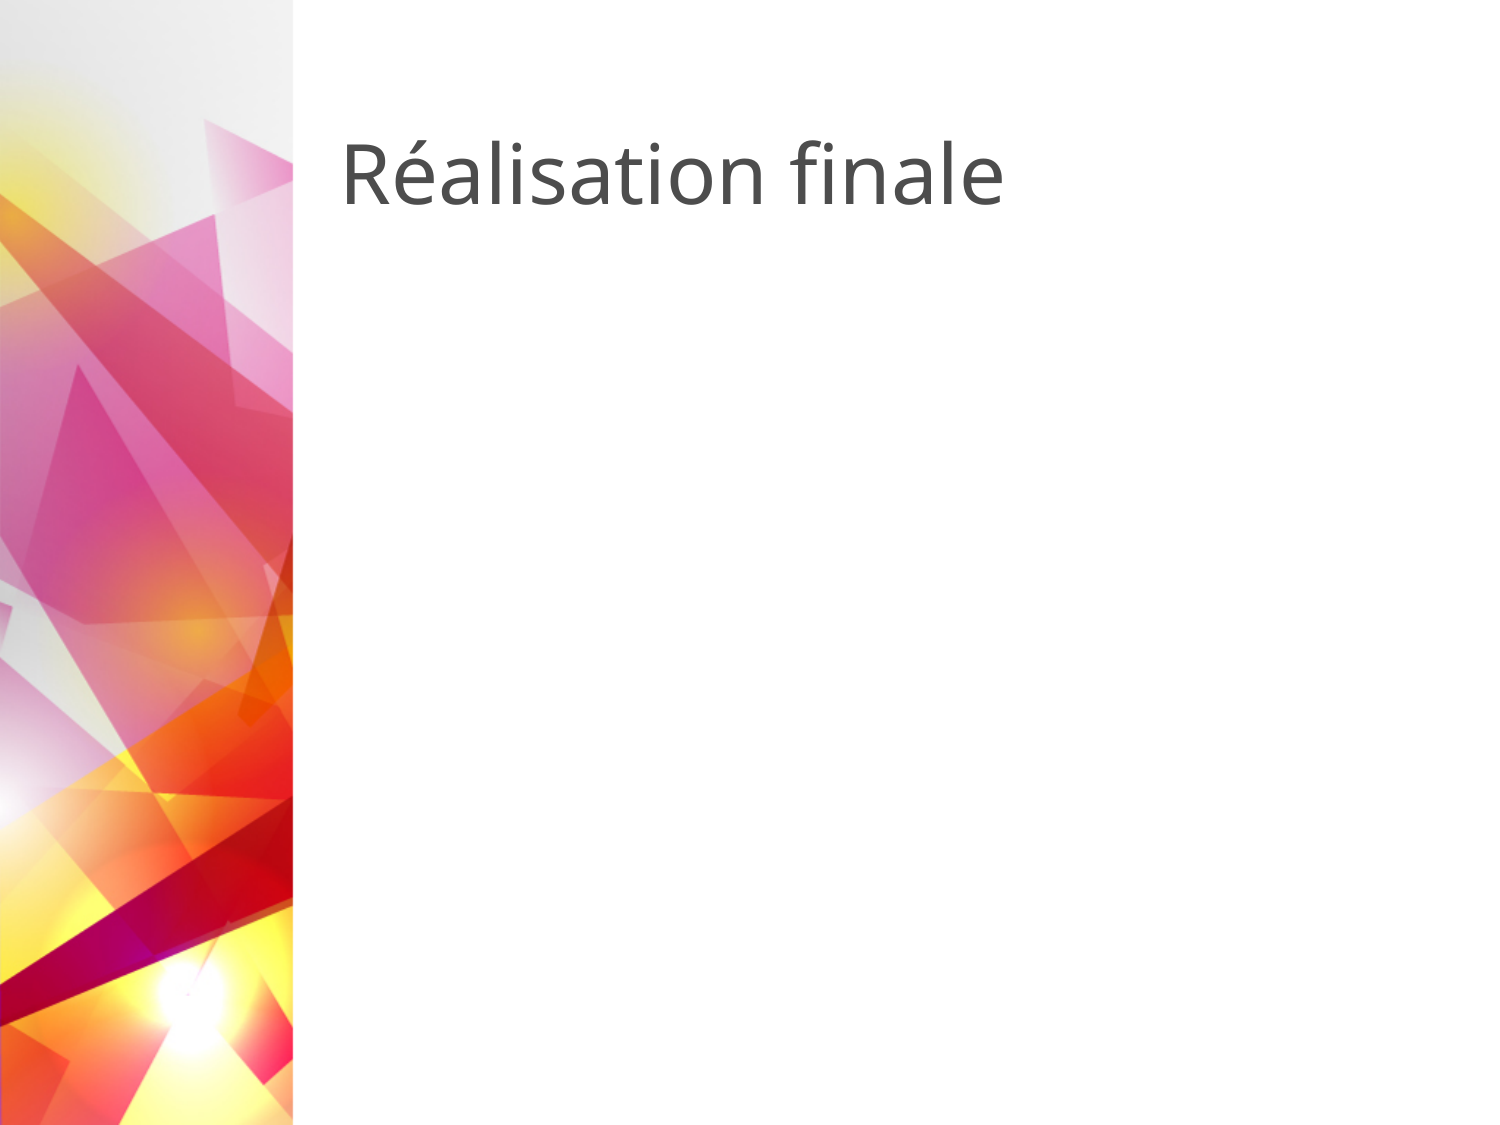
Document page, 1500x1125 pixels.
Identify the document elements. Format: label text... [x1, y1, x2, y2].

picture [0, 0, 1500, 1125]
title Réalisation finale [324, 112, 1463, 231]
